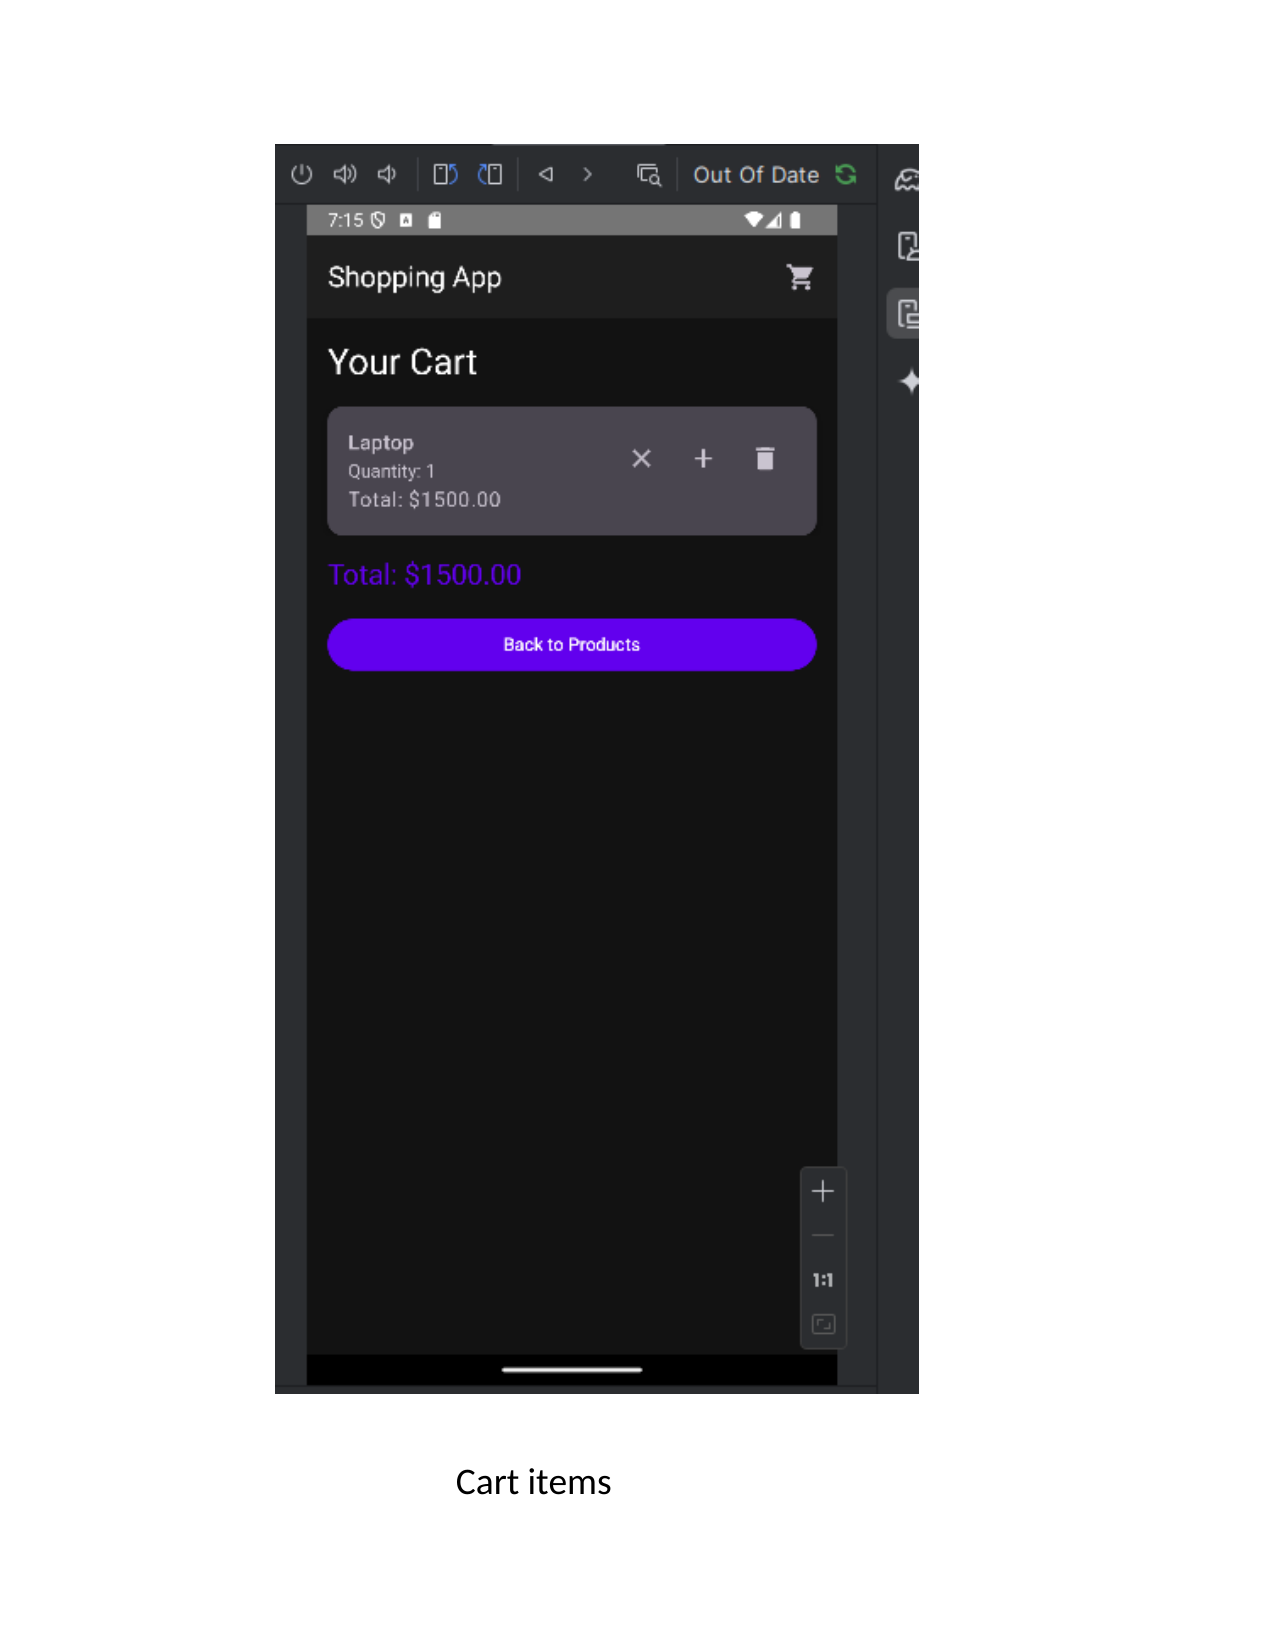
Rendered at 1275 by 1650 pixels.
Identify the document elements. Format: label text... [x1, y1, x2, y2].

picture [274, 144, 919, 1394]
text_box Cart items [415, 1449, 779, 1510]
